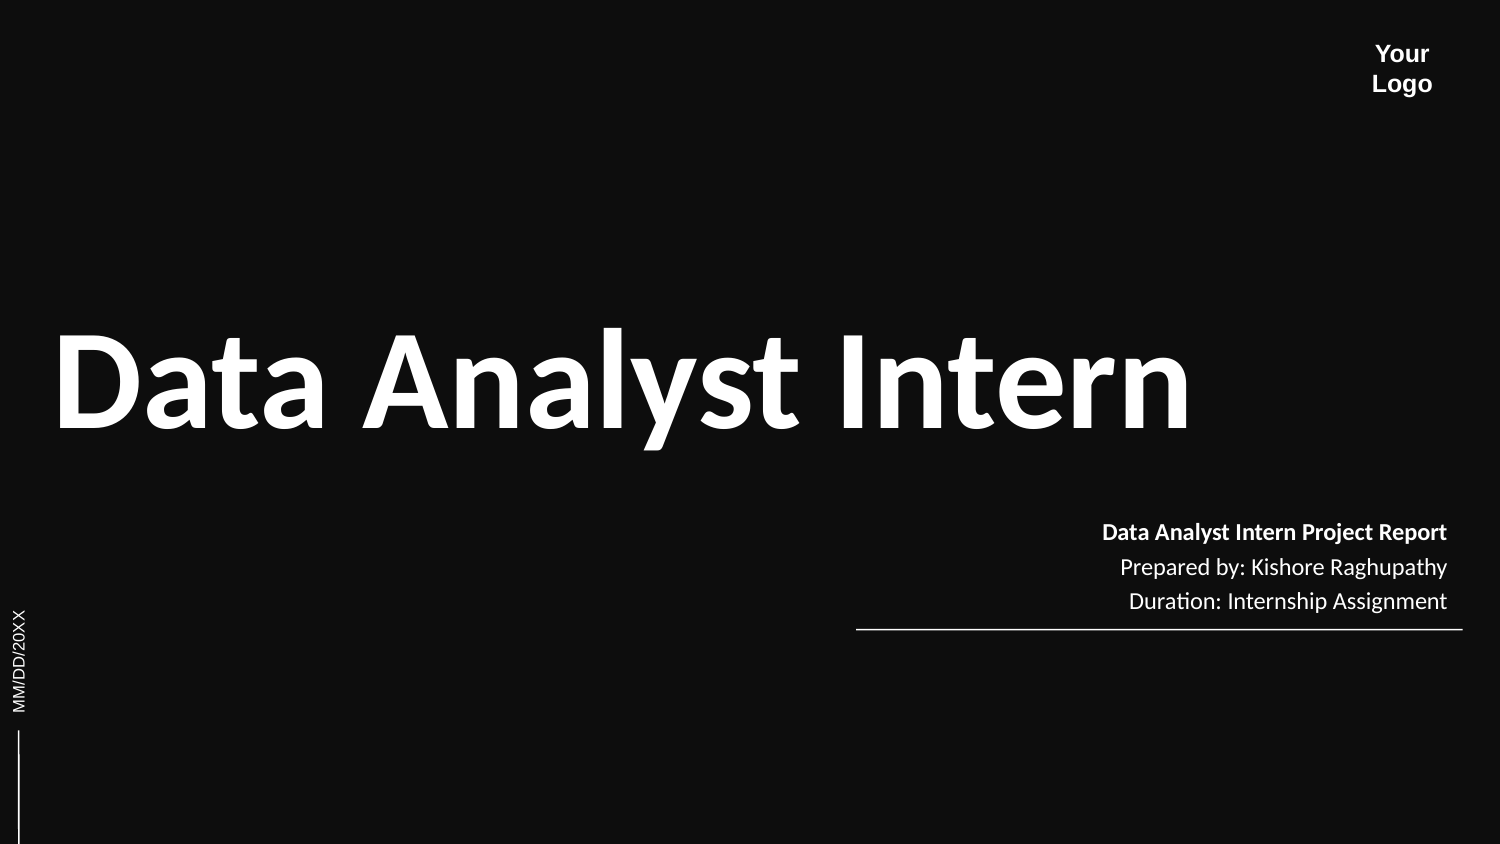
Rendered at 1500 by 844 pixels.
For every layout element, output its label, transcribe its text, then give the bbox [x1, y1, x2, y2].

text_box MM/DD/20XX [7, 593, 28, 730]
title Data Analyst Intern [37, 73, 1305, 472]
text_box Your Logo [1342, 37, 1463, 98]
subtitle Data Analyst Intern Project Report Prepared by: Kishore Raghupathy Duration: Internship Assignment [439, 493, 1463, 630]
